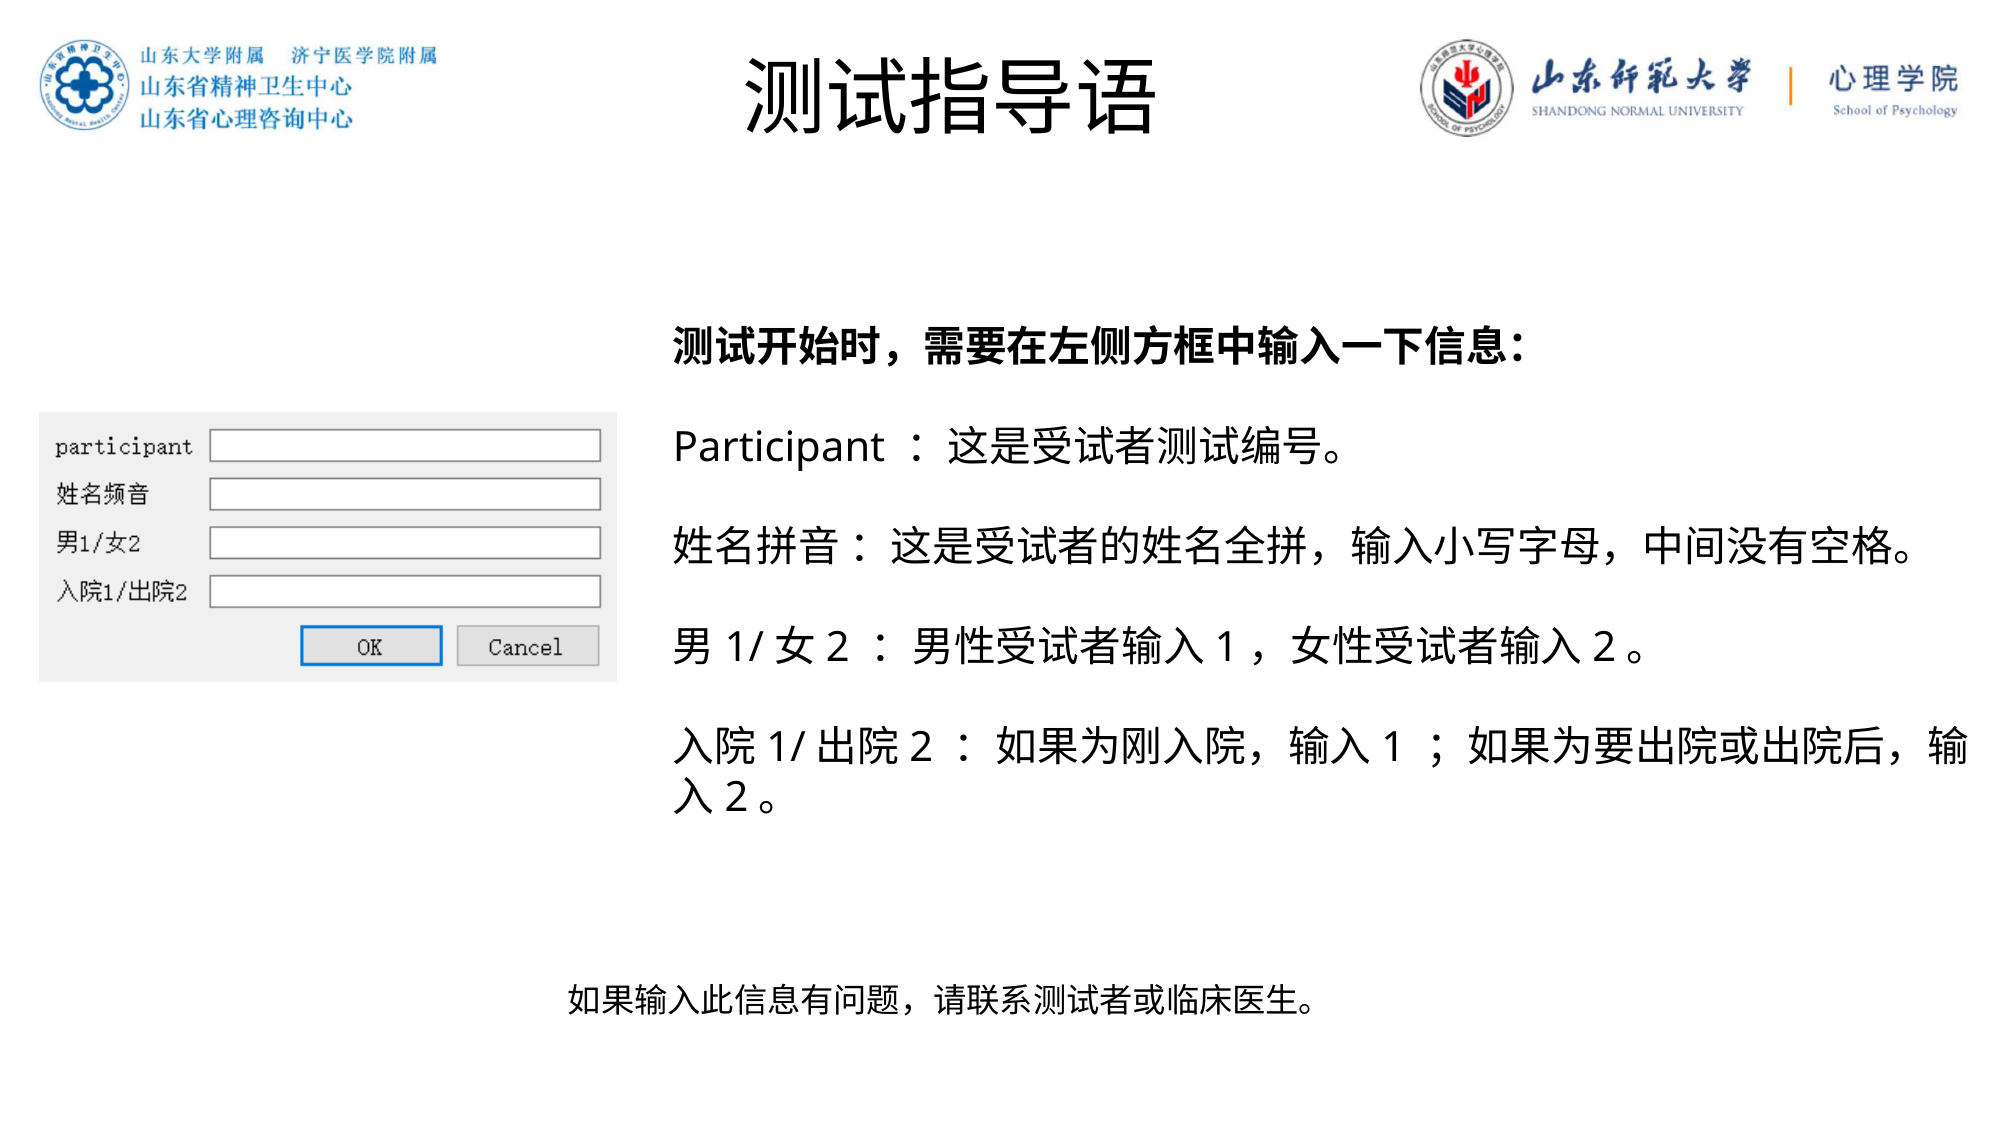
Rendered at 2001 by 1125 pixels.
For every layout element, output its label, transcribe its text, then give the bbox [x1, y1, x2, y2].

text_box 测试开始时，需要在左侧方框中输入一下信息： Participant ：这是受试者测试编号。 姓名拼音 ：这是受试者的姓名全拼，输入小写字母，中间没有空格。 男1/女2 ：男性受试者输入1，女性受试者输入2。 入院1/出院2 ：如果为刚入院，输入1 ；如果为要出院或出院后，输入2。 [658, 312, 2000, 828]
text_box 如果输入此信息有问题，请联系测试者或临床医生。 [553, 971, 1348, 1027]
picture [37, 36, 440, 133]
picture [39, 412, 617, 682]
text_box 测试指导语 [727, 36, 1174, 152]
picture [1418, 36, 2000, 138]
